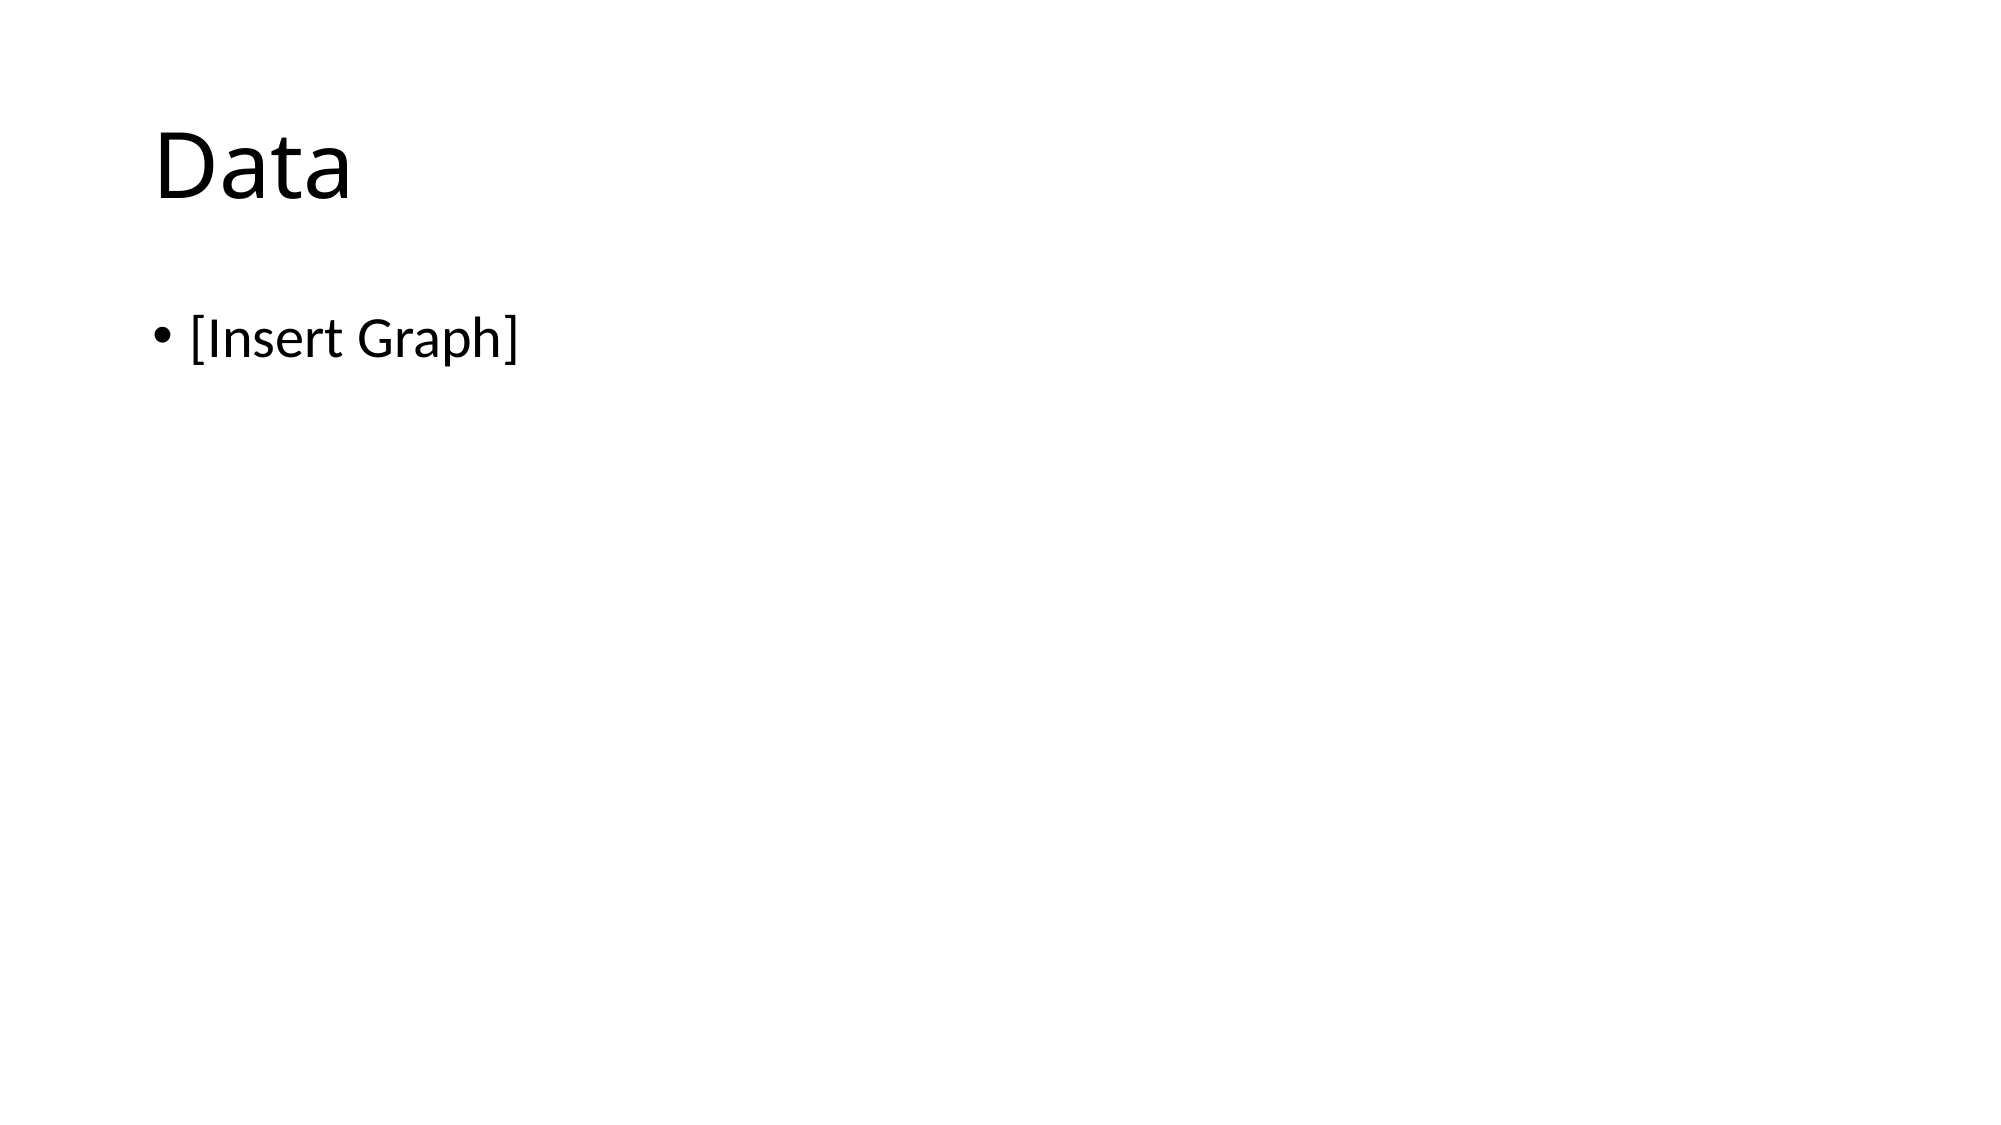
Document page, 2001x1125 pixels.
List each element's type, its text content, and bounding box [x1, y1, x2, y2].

title Data [137, 59, 1863, 278]
list [Insert Graph] [137, 299, 1863, 1014]
